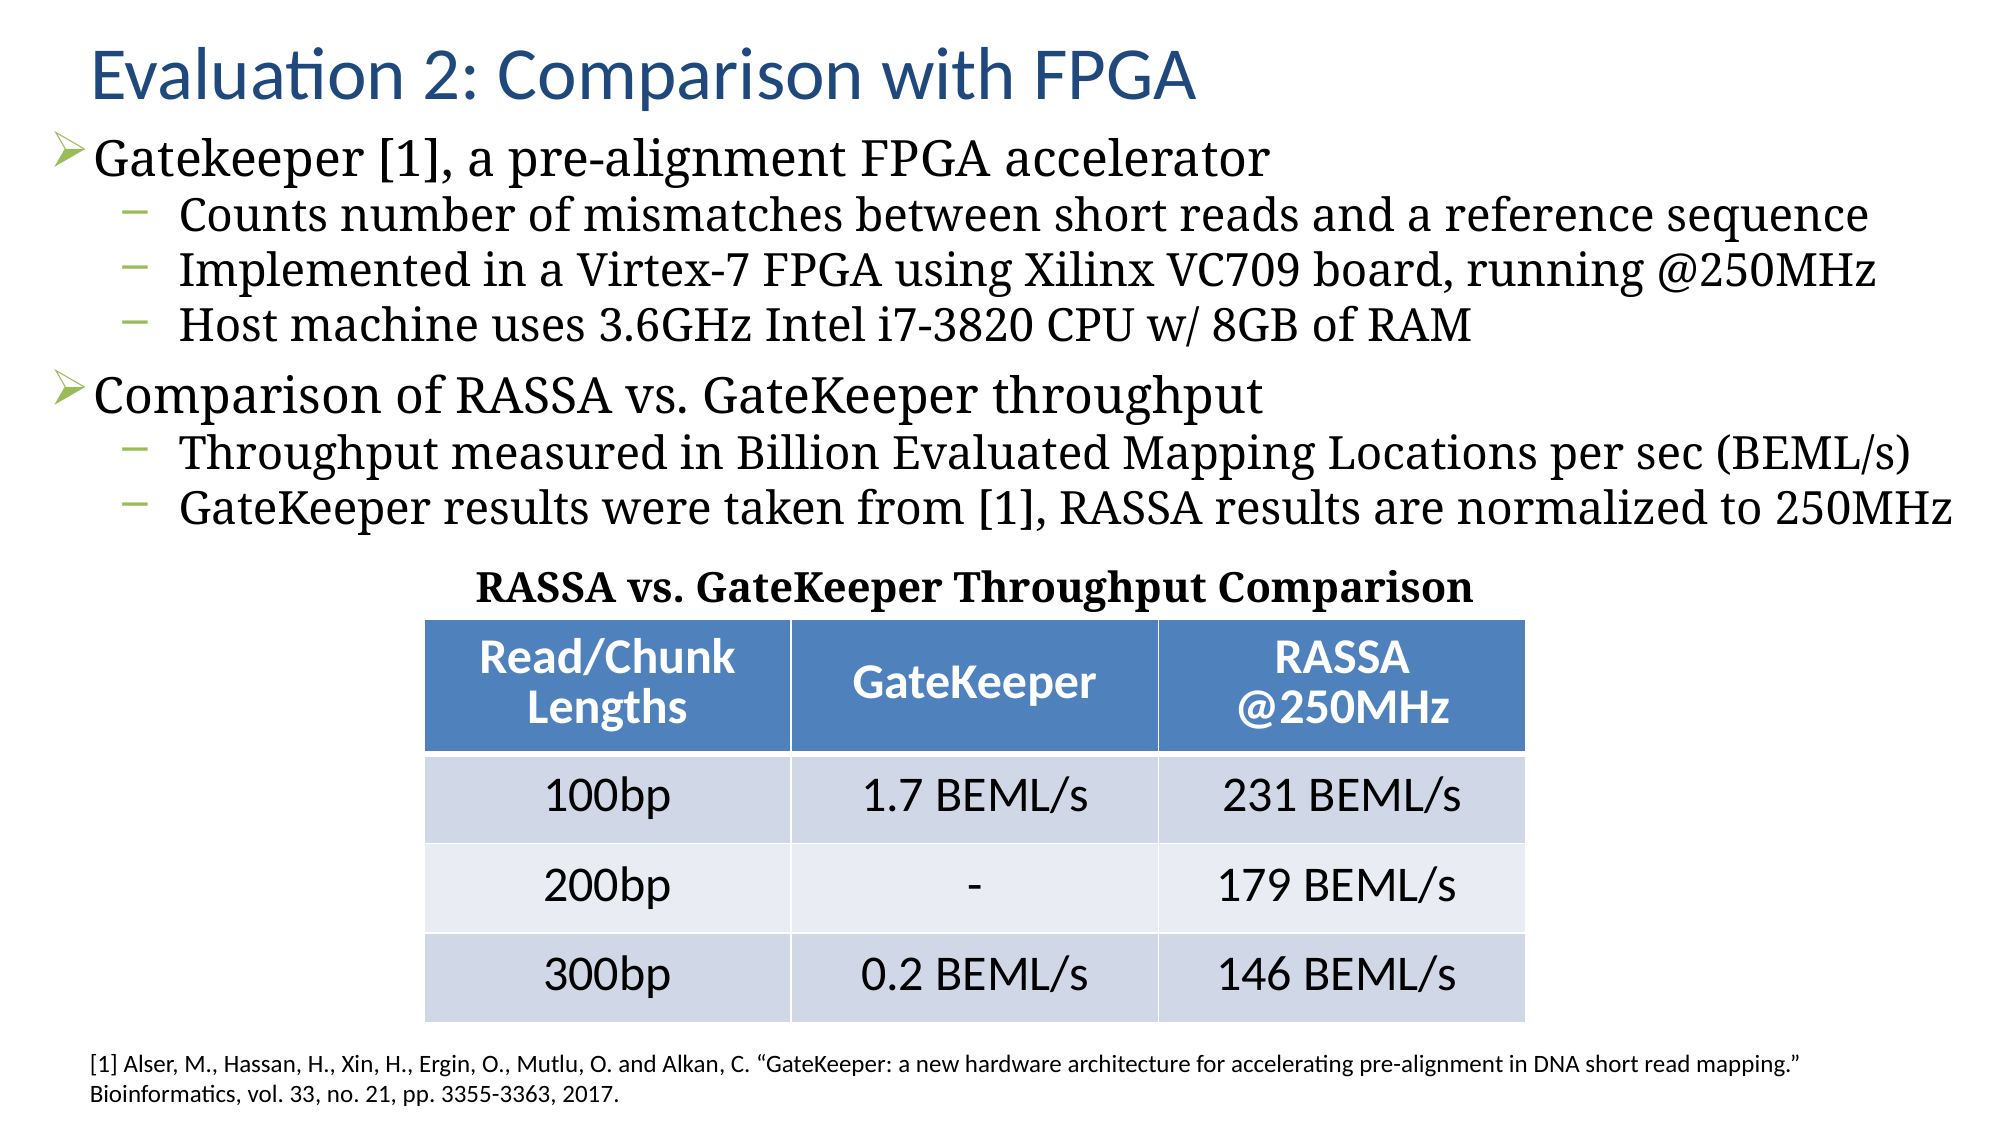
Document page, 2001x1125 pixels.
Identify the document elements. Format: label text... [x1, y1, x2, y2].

table_cell 100bp [425, 757, 790, 843]
table_header RASSA @250MHz [1159, 620, 1525, 751]
title Evaluation 2: Comparison with FPGA [75, 13, 1875, 118]
text_box Gatekeeper [1], a pre-alignment FPGA accelerator Counts number of mismatches between short reads and a reference sequence Implemented in a Virtex-7 FPGA using Xilinx VC709 board, running @250MHz Host machine uses 3.6GHz Intel i7-3820 CPU w/ 8GB of RAM Comparison of RASSA vs. GateKeeper throughput Throughput measured in Billion Evaluated Mapping Locations per sec (BEML/s) GateKeeper results were taken from [1], RASSA results are normalized to 250MHz [50, 118, 1975, 541]
table_cell 200bp [425, 844, 790, 932]
text_box [1] Alser, M., Hassan, H., Xin, H., Ergin, O., Mutlu, O. and Alkan, C. “GateKeeper: a new hardware architecture for accelerating pre-alignment in DNA short read mapping.” Bioinformatics, vol. 33, no. 21, pp. 3355-3363, 2017. [74, 1040, 1833, 1115]
table_cell 300bp [425, 934, 790, 1022]
table_cell 231 BEML/s [1159, 757, 1525, 843]
table_cell 0.2 BEML/s [792, 934, 1158, 1022]
table_header GateKeeper [792, 620, 1158, 751]
table_header Read/Chunk Lengths [425, 620, 790, 751]
table_cell 1.7 BEML/s [792, 757, 1158, 843]
text_box RASSA vs. GateKeeper Throughput Comparison [455, 553, 1495, 619]
table_cell - [792, 844, 1158, 932]
table_cell 179 BEML/s [1159, 844, 1525, 932]
table_cell 146 BEML/s [1159, 934, 1525, 1022]
